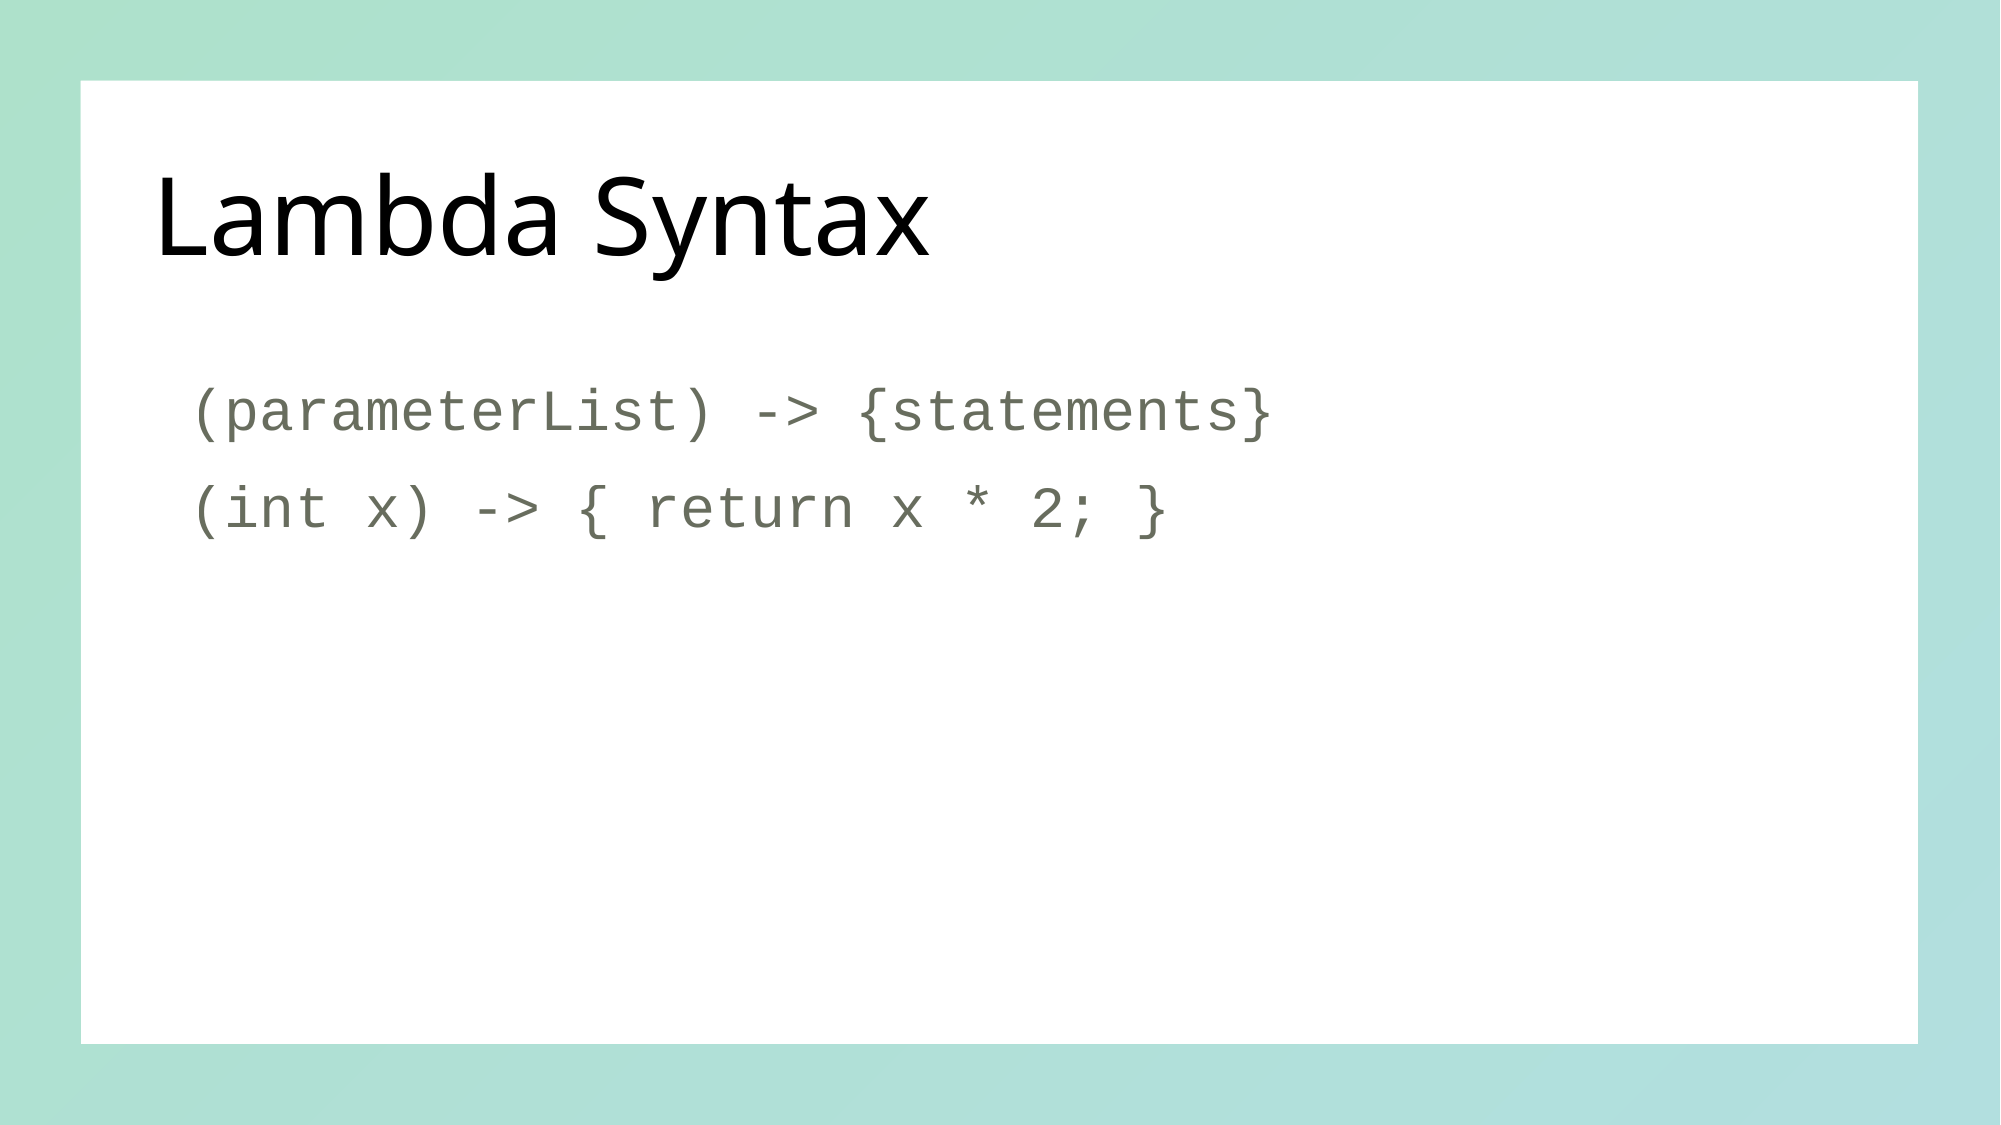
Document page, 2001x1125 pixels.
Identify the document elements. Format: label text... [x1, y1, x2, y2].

title Lambda Syntax [137, 111, 1863, 330]
list (parameterList) -> {statements} (int x) -> { return x * 2; } [137, 357, 1863, 1014]
